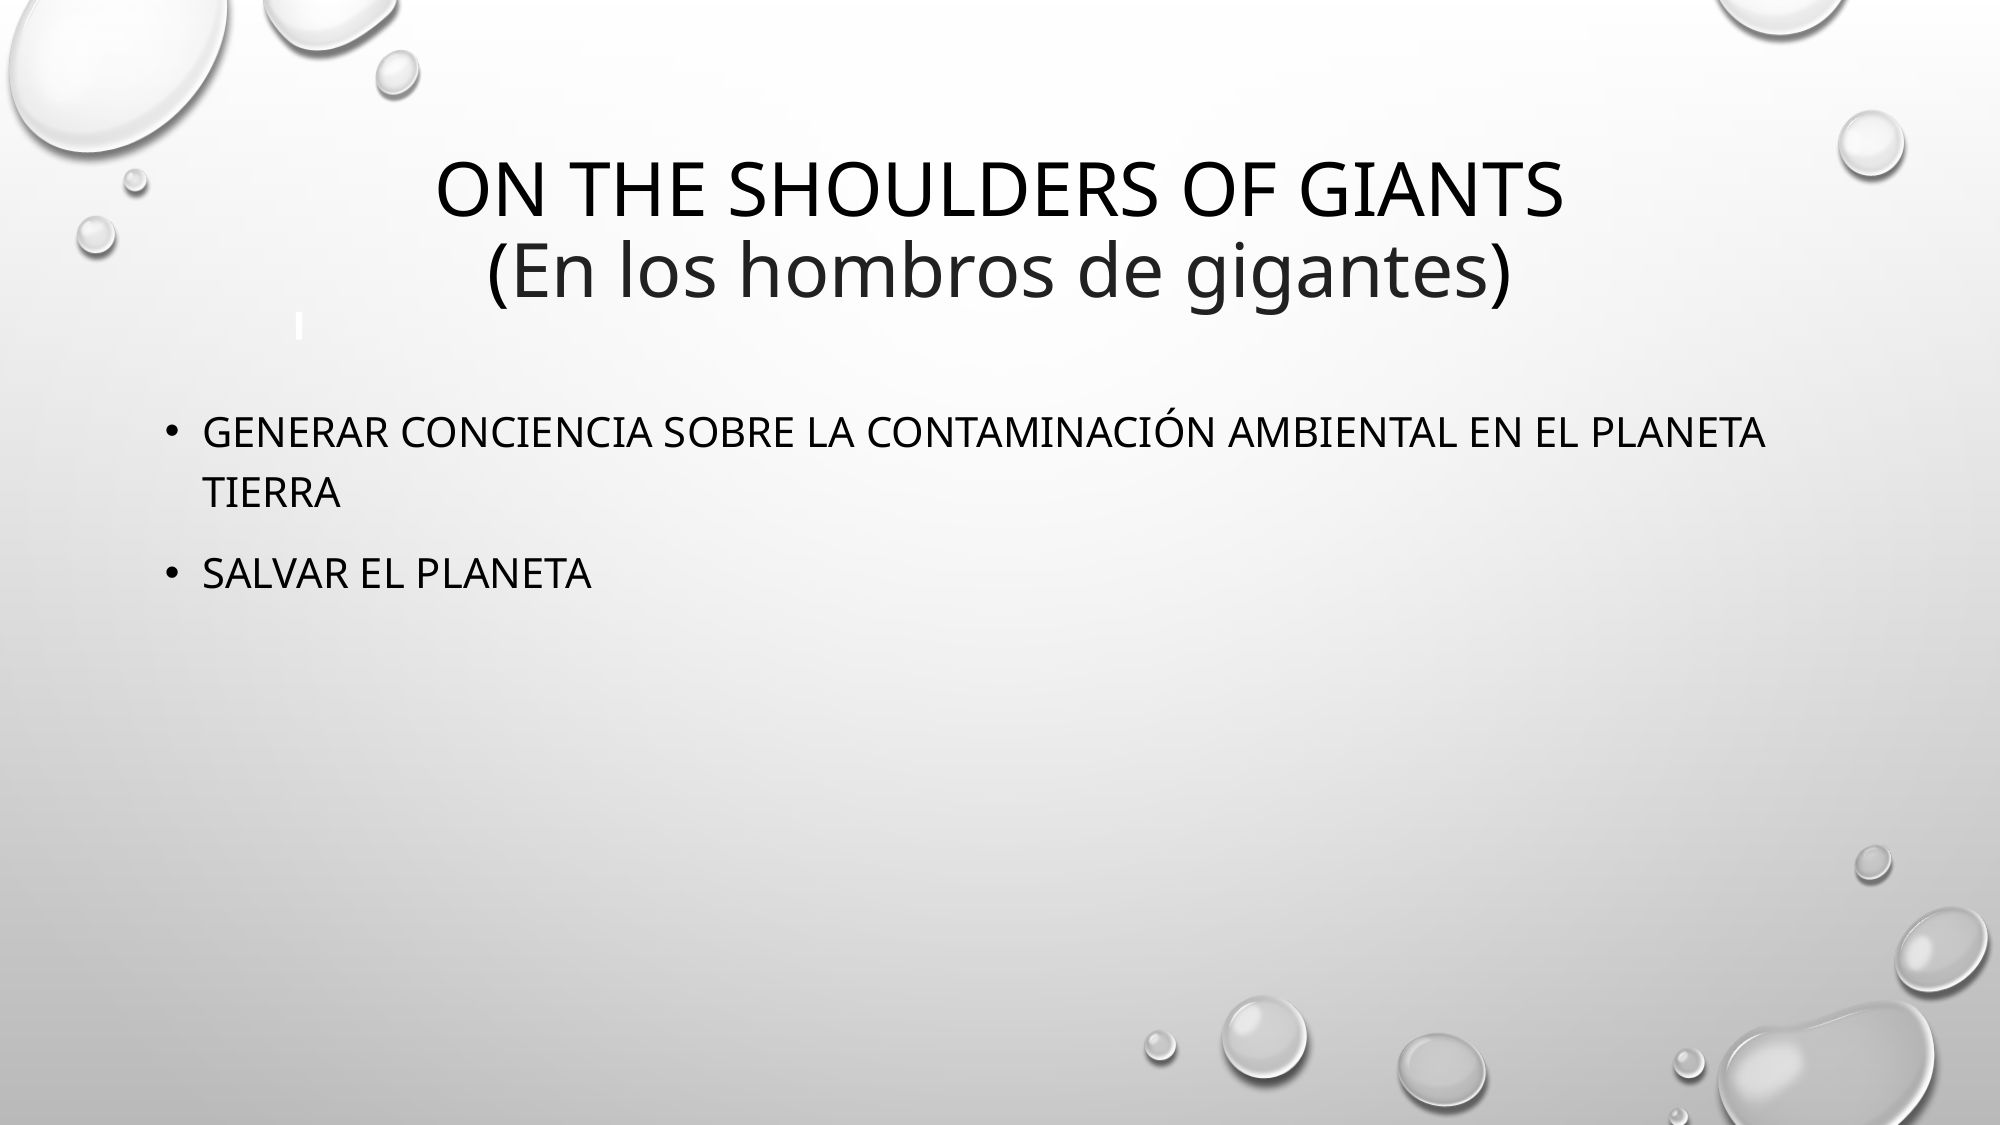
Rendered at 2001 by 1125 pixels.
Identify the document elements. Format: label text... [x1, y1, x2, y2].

text_box [295, 311, 303, 340]
list Generar conciencia sobre la contaminación ambiental en el planeta tierra Salvar el planeta [149, 388, 1850, 950]
picture [0, 0, 2000, 1125]
title On the Shoulders of Giants (En los hombros de gigantes) [149, 101, 1851, 364]
